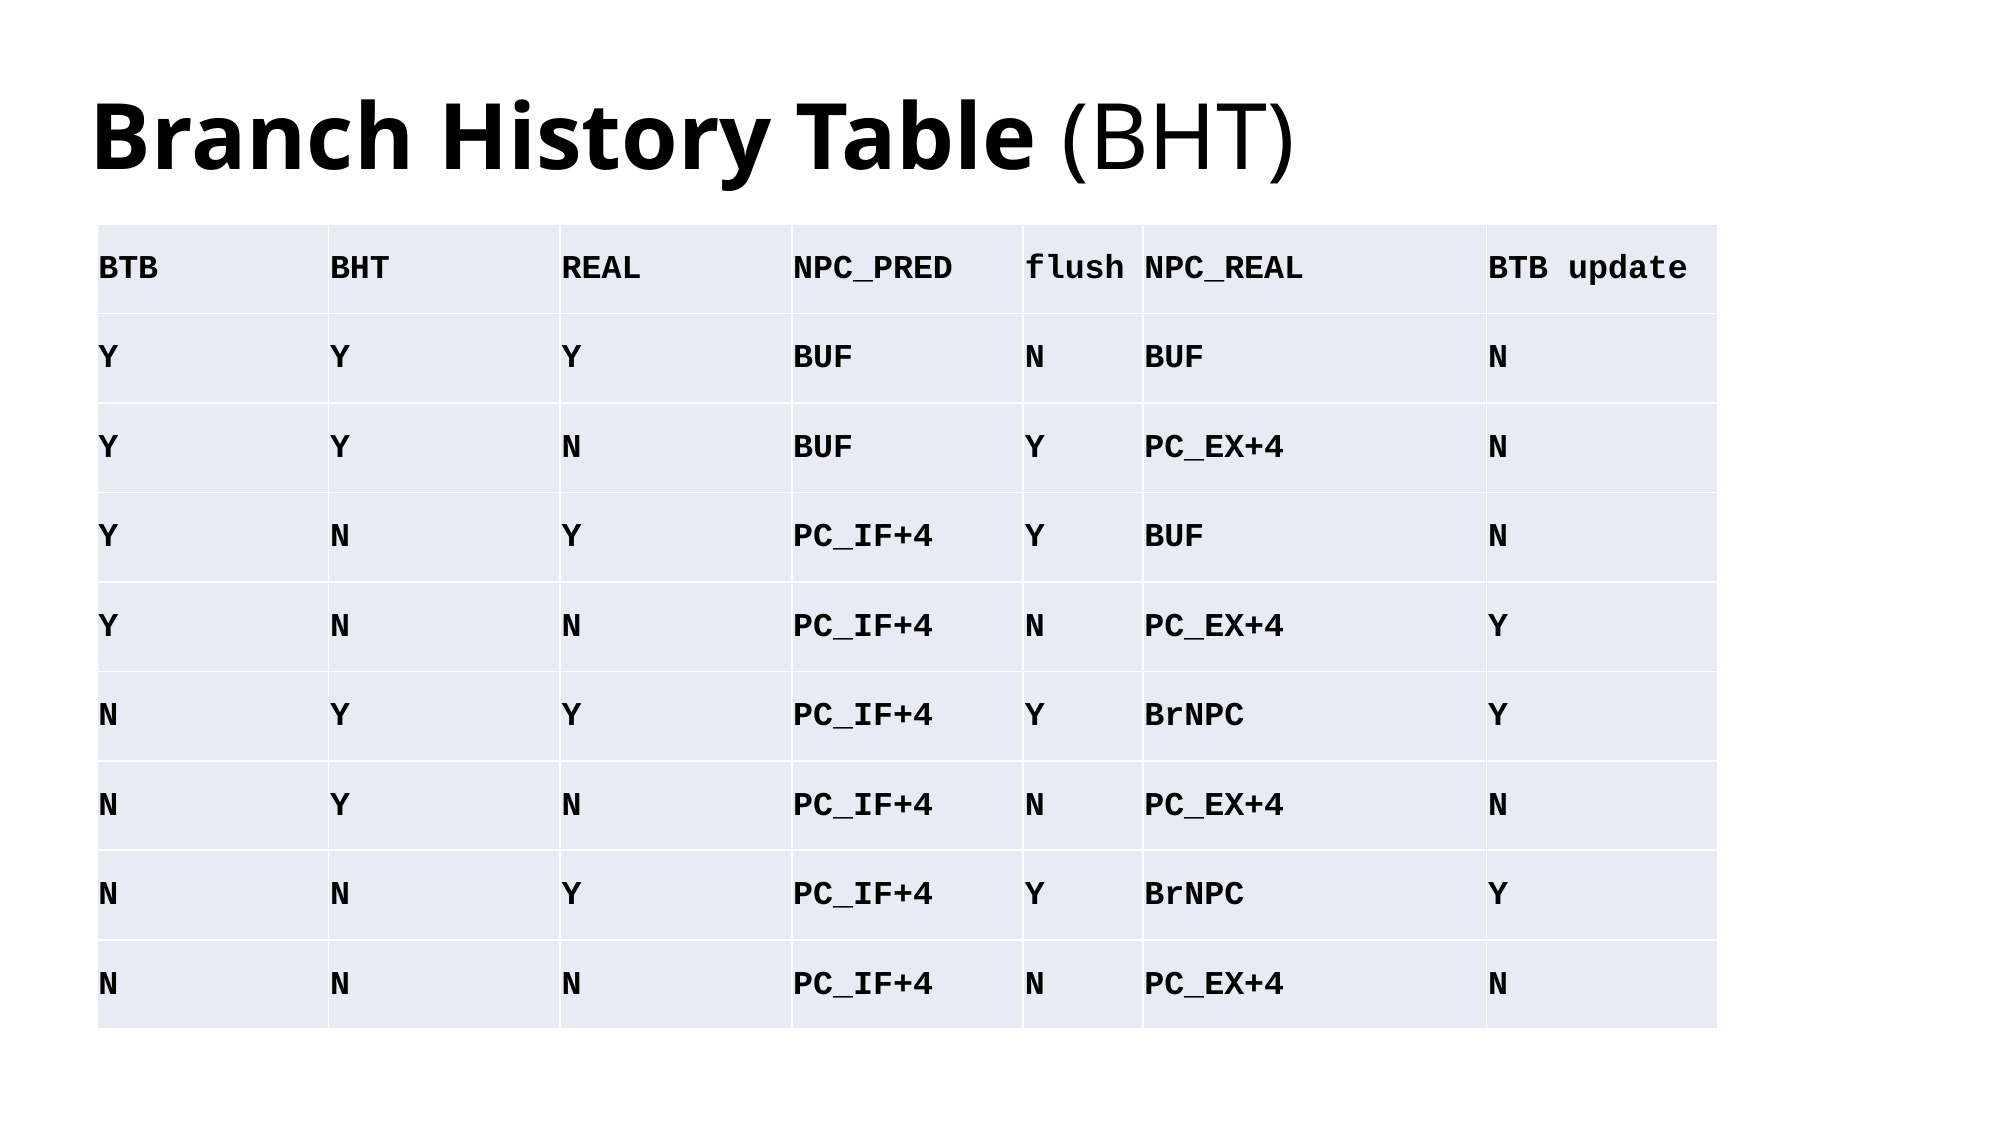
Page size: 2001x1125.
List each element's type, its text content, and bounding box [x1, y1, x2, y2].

table_cell Y [561, 851, 791, 939]
table_header REAL [561, 225, 791, 313]
table_cell Y [329, 672, 559, 760]
table_cell Y [329, 404, 559, 492]
table_cell Y [561, 672, 791, 760]
table_cell BUF [1144, 314, 1486, 402]
table_cell BUF [1144, 493, 1486, 581]
table_cell N [561, 404, 791, 492]
table_cell Y [329, 762, 559, 849]
title Branch History Table (BHT) [74, 30, 1800, 249]
table_cell Y [98, 404, 328, 492]
table_cell Y [561, 493, 791, 581]
table_cell Y [1024, 851, 1142, 939]
table_header NPC_PRED [793, 225, 1022, 313]
table_cell PC_EX+4 [1144, 583, 1486, 671]
table_cell PC_IF+4 [793, 493, 1022, 581]
table_cell PC_IF+4 [793, 583, 1022, 671]
table_cell Y [1487, 583, 1717, 671]
table_cell PC_IF+4 [793, 672, 1022, 760]
table_cell PC_IF+4 [793, 941, 1022, 1028]
table_cell N [329, 493, 559, 581]
table_cell PC_IF+4 [793, 851, 1022, 939]
table_header BHT [329, 225, 559, 313]
table_cell BrNPC [1144, 851, 1486, 939]
table_cell PC_EX+4 [1144, 762, 1486, 849]
table_cell Y [561, 314, 791, 402]
table_cell N [1487, 493, 1717, 581]
table_cell PC_EX+4 [1144, 941, 1486, 1028]
table_cell N [1024, 314, 1142, 402]
table_cell PC_EX+4 [1144, 404, 1486, 492]
table_cell N [98, 941, 328, 1028]
table_cell Y [1487, 672, 1717, 760]
table_cell N [98, 672, 328, 760]
table_header NPC_REAL [1144, 225, 1486, 313]
table_cell N [1024, 762, 1142, 849]
table_cell N [561, 583, 791, 671]
table_cell Y [98, 314, 328, 402]
table_cell BUF [793, 404, 1022, 492]
table_cell N [1487, 404, 1717, 492]
table_cell N [329, 941, 559, 1028]
table_cell BrNPC [1144, 672, 1486, 760]
table_cell PC_IF+4 [793, 762, 1022, 849]
table_cell N [561, 941, 791, 1028]
table_cell Y [1024, 493, 1142, 581]
table_cell N [1024, 941, 1142, 1028]
table_cell BUF [793, 314, 1022, 402]
table_cell N [561, 762, 791, 849]
table_cell N [329, 583, 559, 671]
table_cell Y [1024, 404, 1142, 492]
table_cell N [98, 762, 328, 849]
table_cell Y [329, 314, 559, 402]
table_cell N [98, 851, 328, 939]
table_cell Y [1487, 851, 1717, 939]
table_cell N [1487, 941, 1717, 1028]
table_cell N [1024, 583, 1142, 671]
table_header BTB [98, 225, 328, 313]
table_cell N [1487, 762, 1717, 849]
table_cell N [329, 851, 559, 939]
table_header flush [1024, 225, 1142, 313]
table_cell N [1487, 314, 1717, 402]
table_cell Y [98, 493, 328, 581]
table_cell Y [1024, 672, 1142, 760]
table_cell Y [98, 583, 328, 671]
table_header BTB update [1487, 225, 1717, 313]
